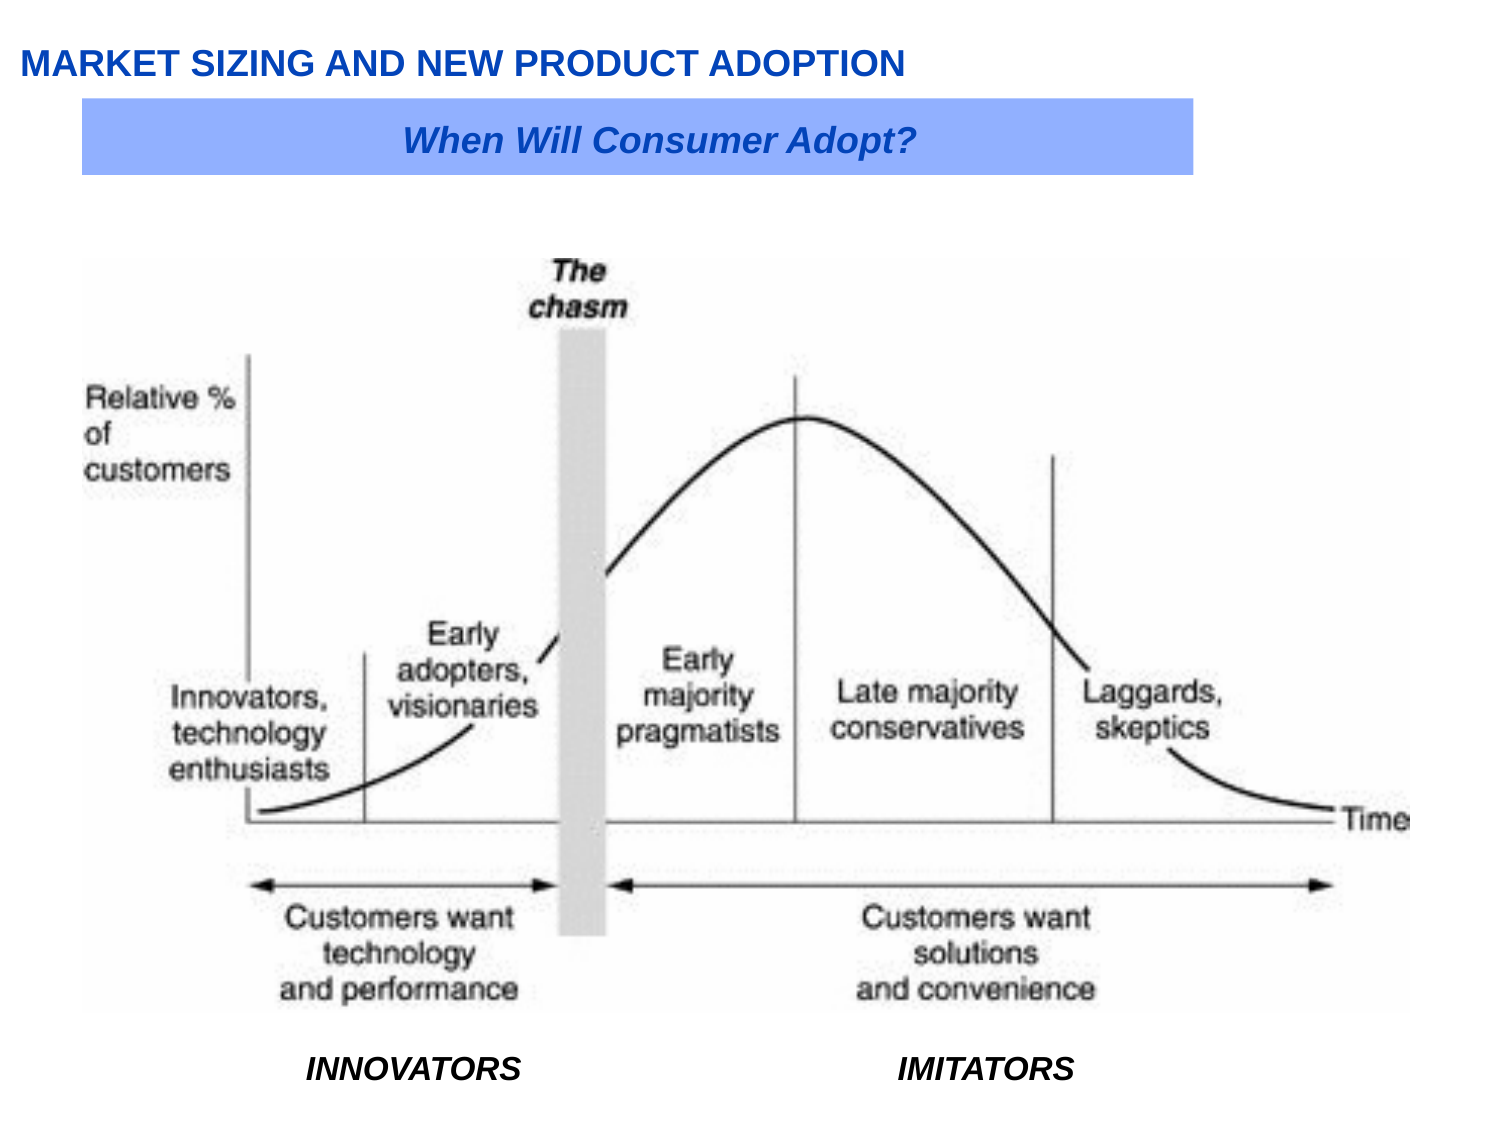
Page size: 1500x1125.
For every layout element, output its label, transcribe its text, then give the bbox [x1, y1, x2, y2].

text_box MARKET SIZING AND NEW PRODUCT ADOPTION [20, 38, 1463, 84]
text_box When Will Consumer Adopt? [126, 116, 1194, 162]
text_box IMITATORS [813, 1040, 1159, 1095]
text_box [82, 98, 1194, 175]
text_box INNOVATORS [241, 1040, 587, 1095]
picture [81, 257, 1410, 1013]
